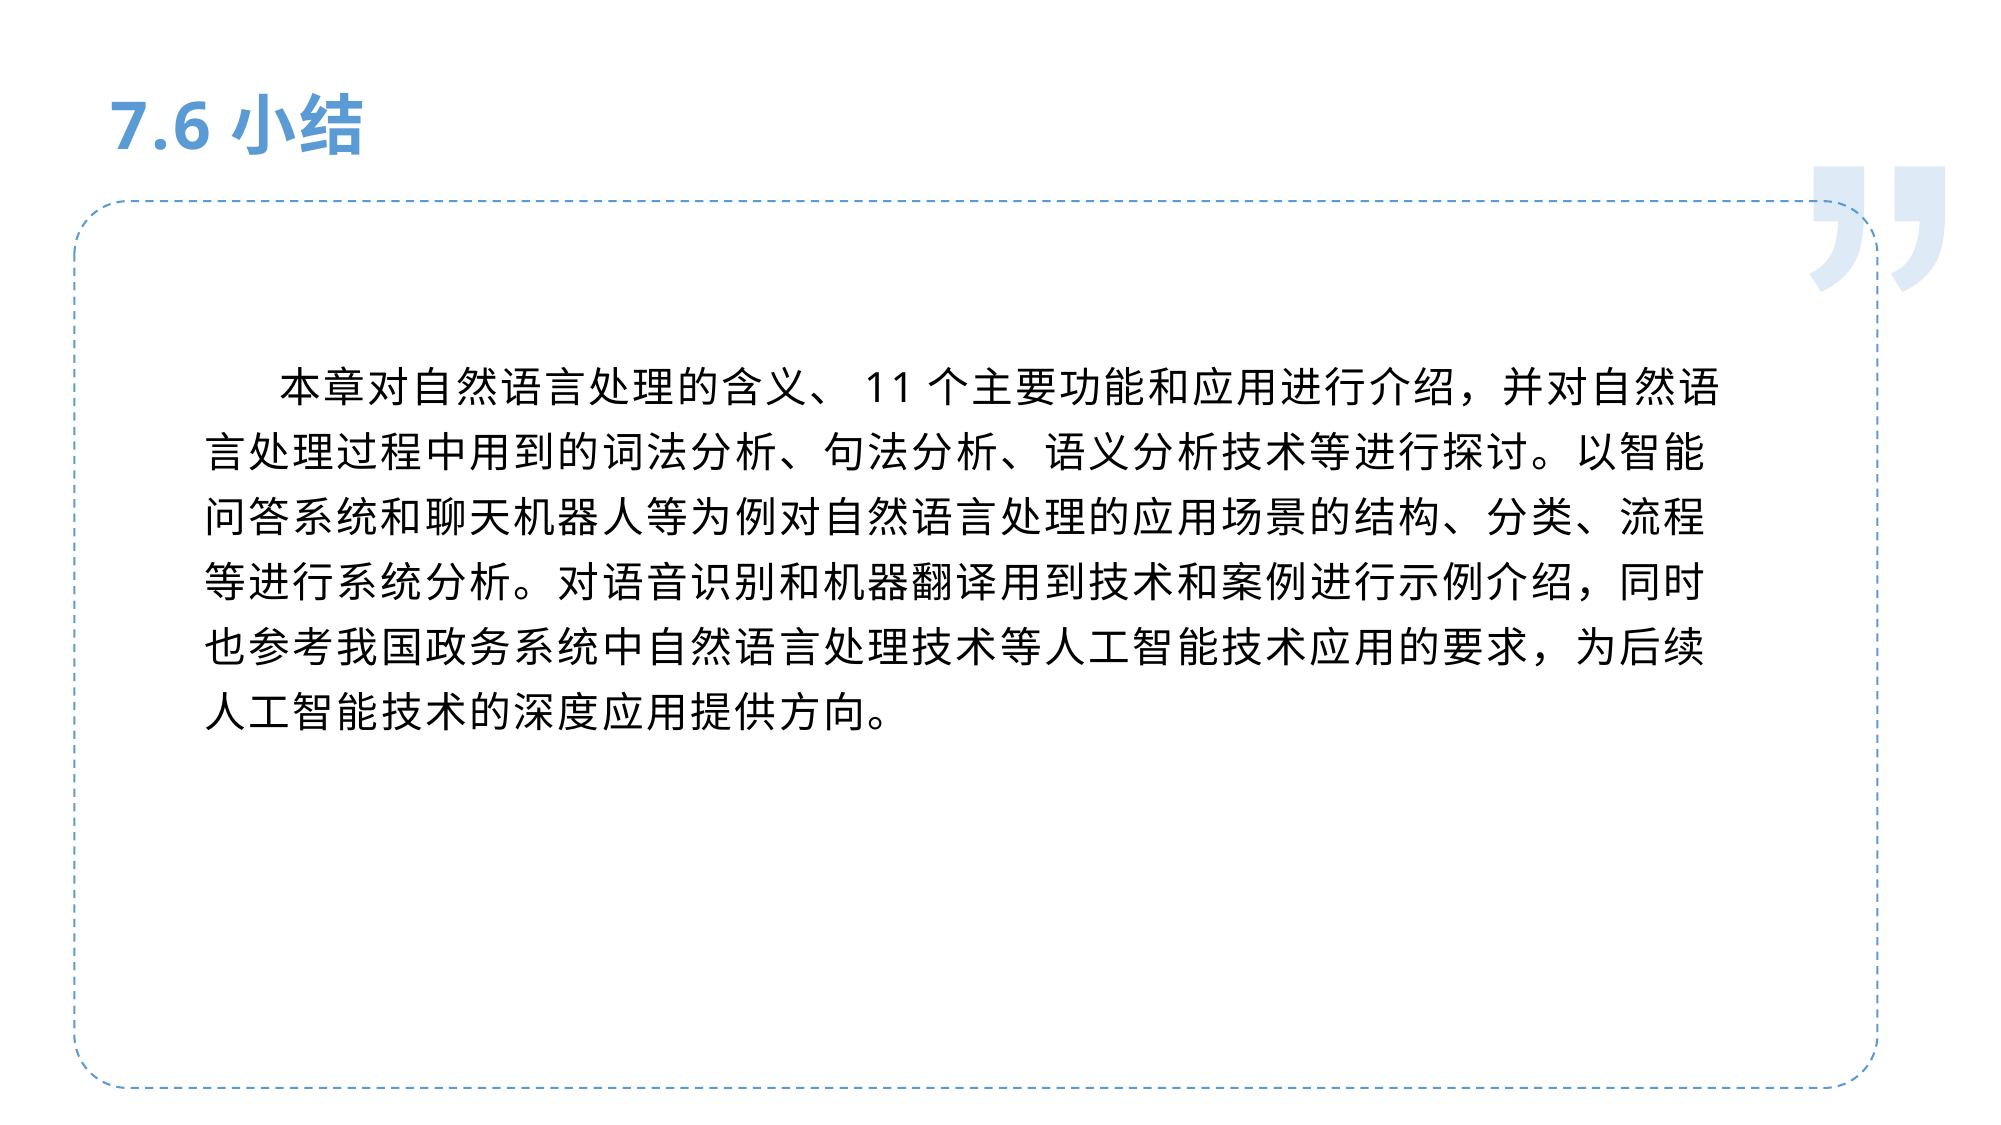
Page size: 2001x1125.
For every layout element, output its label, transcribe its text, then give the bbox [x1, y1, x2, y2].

text_box 7.6小结 [99, 78, 905, 167]
text_box [1813, 166, 1865, 216]
text_box [73, 200, 1879, 1089]
text_box [1890, 166, 1946, 292]
